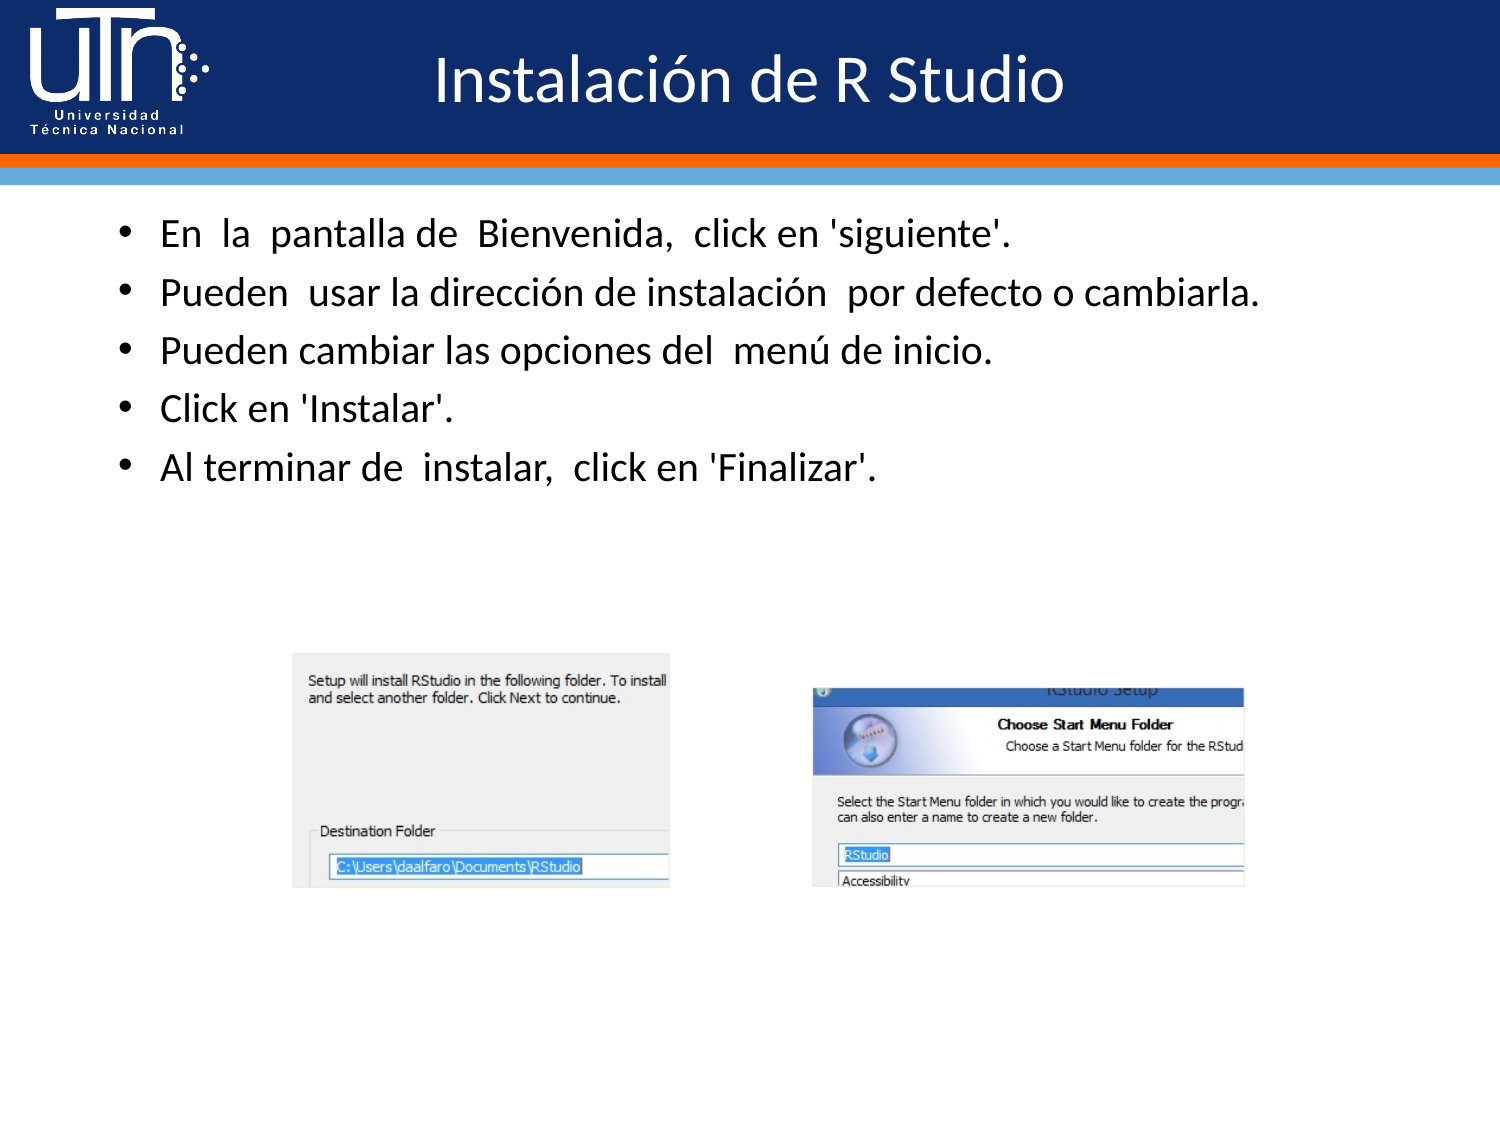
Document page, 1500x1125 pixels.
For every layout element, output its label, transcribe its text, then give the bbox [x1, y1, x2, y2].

picture [812, 687, 1245, 887]
picture [292, 653, 670, 888]
title Instalación de R Studio [0, 0, 1500, 154]
list En la pantalla de Bienvenida, click en 'siguiente'. Pueden usar la dirección de instalación por defecto o cambiarla. Pueden cambiar las opciones del menú de inicio. Click en 'Instalar'. Al terminar de instalar, click en 'Finalizar'. [103, 198, 1397, 1012]
